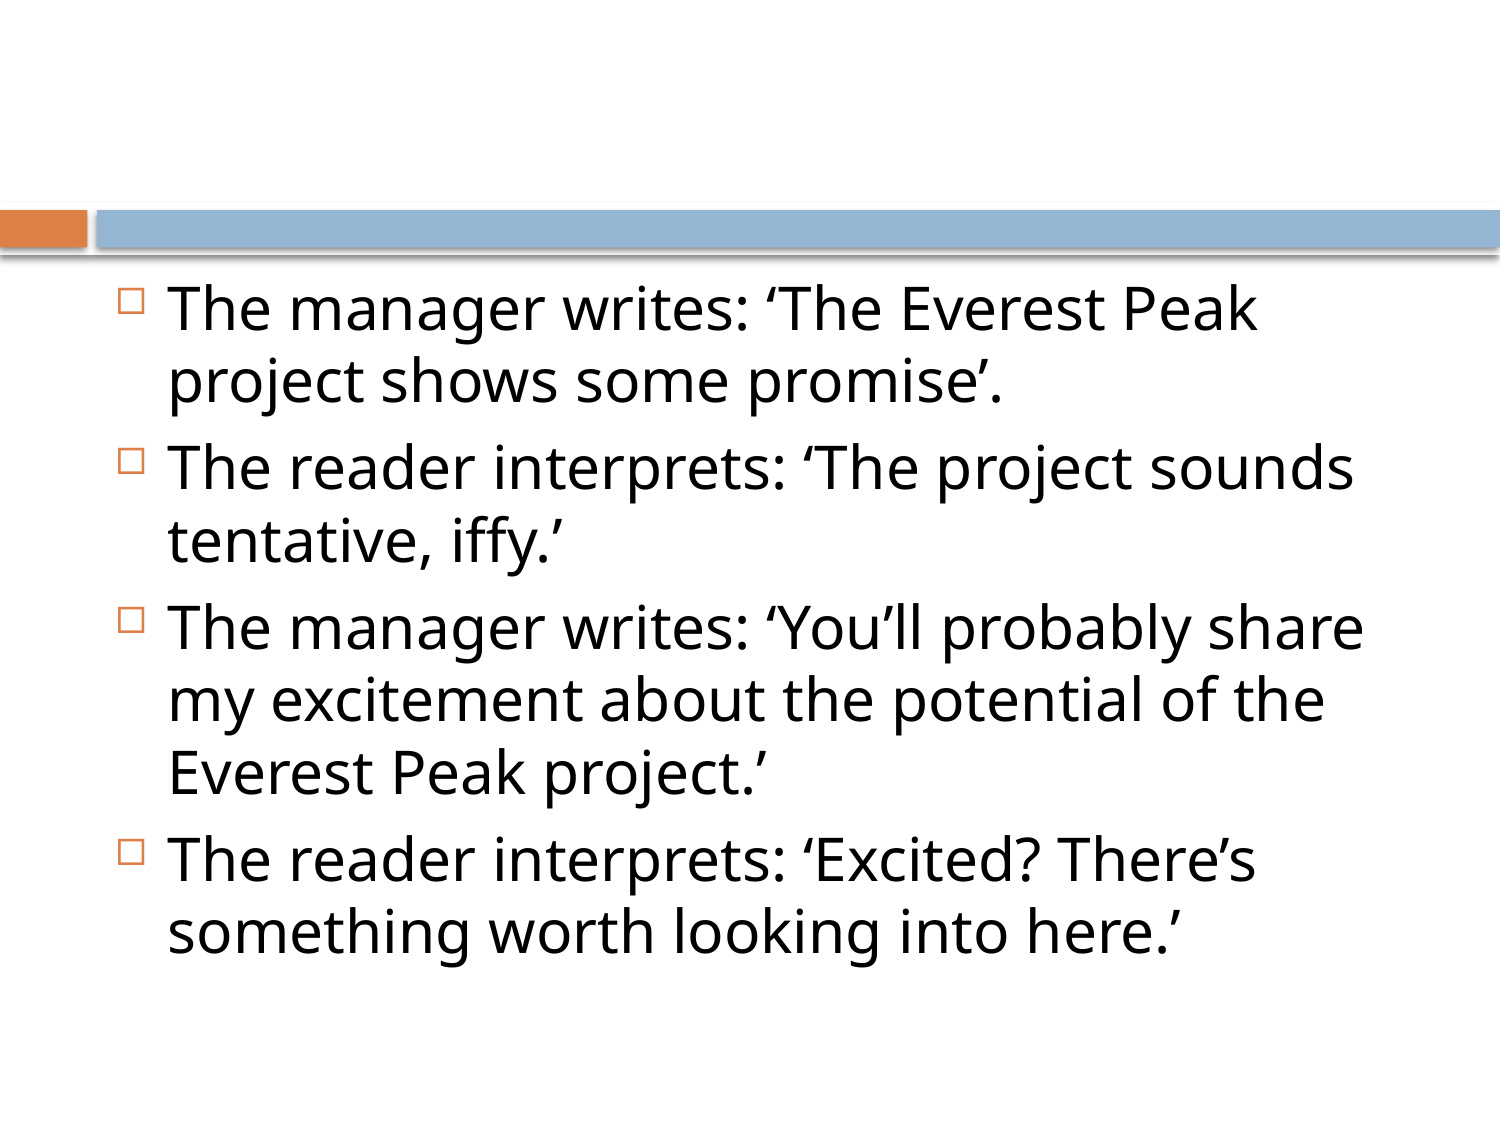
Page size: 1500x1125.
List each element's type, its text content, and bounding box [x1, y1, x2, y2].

list The manager writes: ‘The Everest Peak project shows some promise’. The reader interprets: ‘The project sounds tentative, iffy.’ The manager writes: ‘You’ll probably share my excitement about the potential of the Everest Peak project.’ The reader interprets: ‘Excited? There’s something worth looking into here.’ [100, 262, 1438, 1000]
